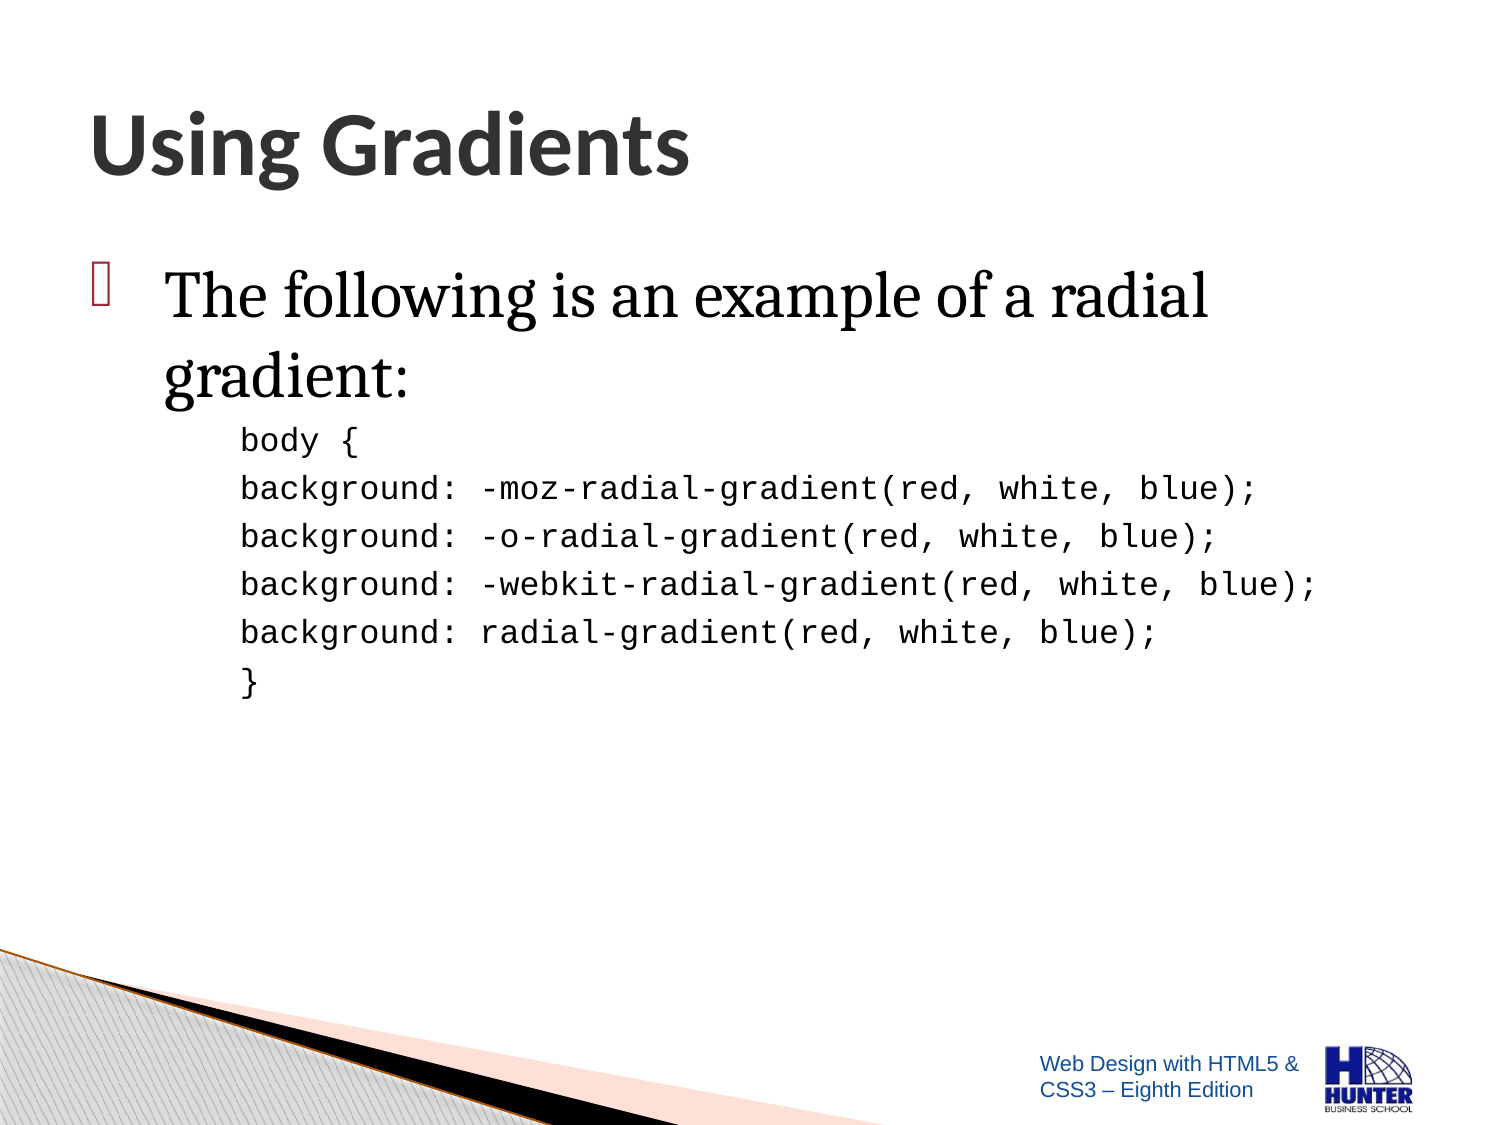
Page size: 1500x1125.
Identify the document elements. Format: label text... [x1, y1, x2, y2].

list The following is an example of a radial gradient: body { background: -moz-radial-gradient(red, white, blue); background: -o-radial-gradient(red, white, blue); background: -webkit-radial-gradient(red, white, blue); background: radial-gradient(red, white, blue); } [75, 243, 1425, 986]
title Using Gradients [75, 45, 1425, 233]
picture [1325, 1046, 1413, 1113]
